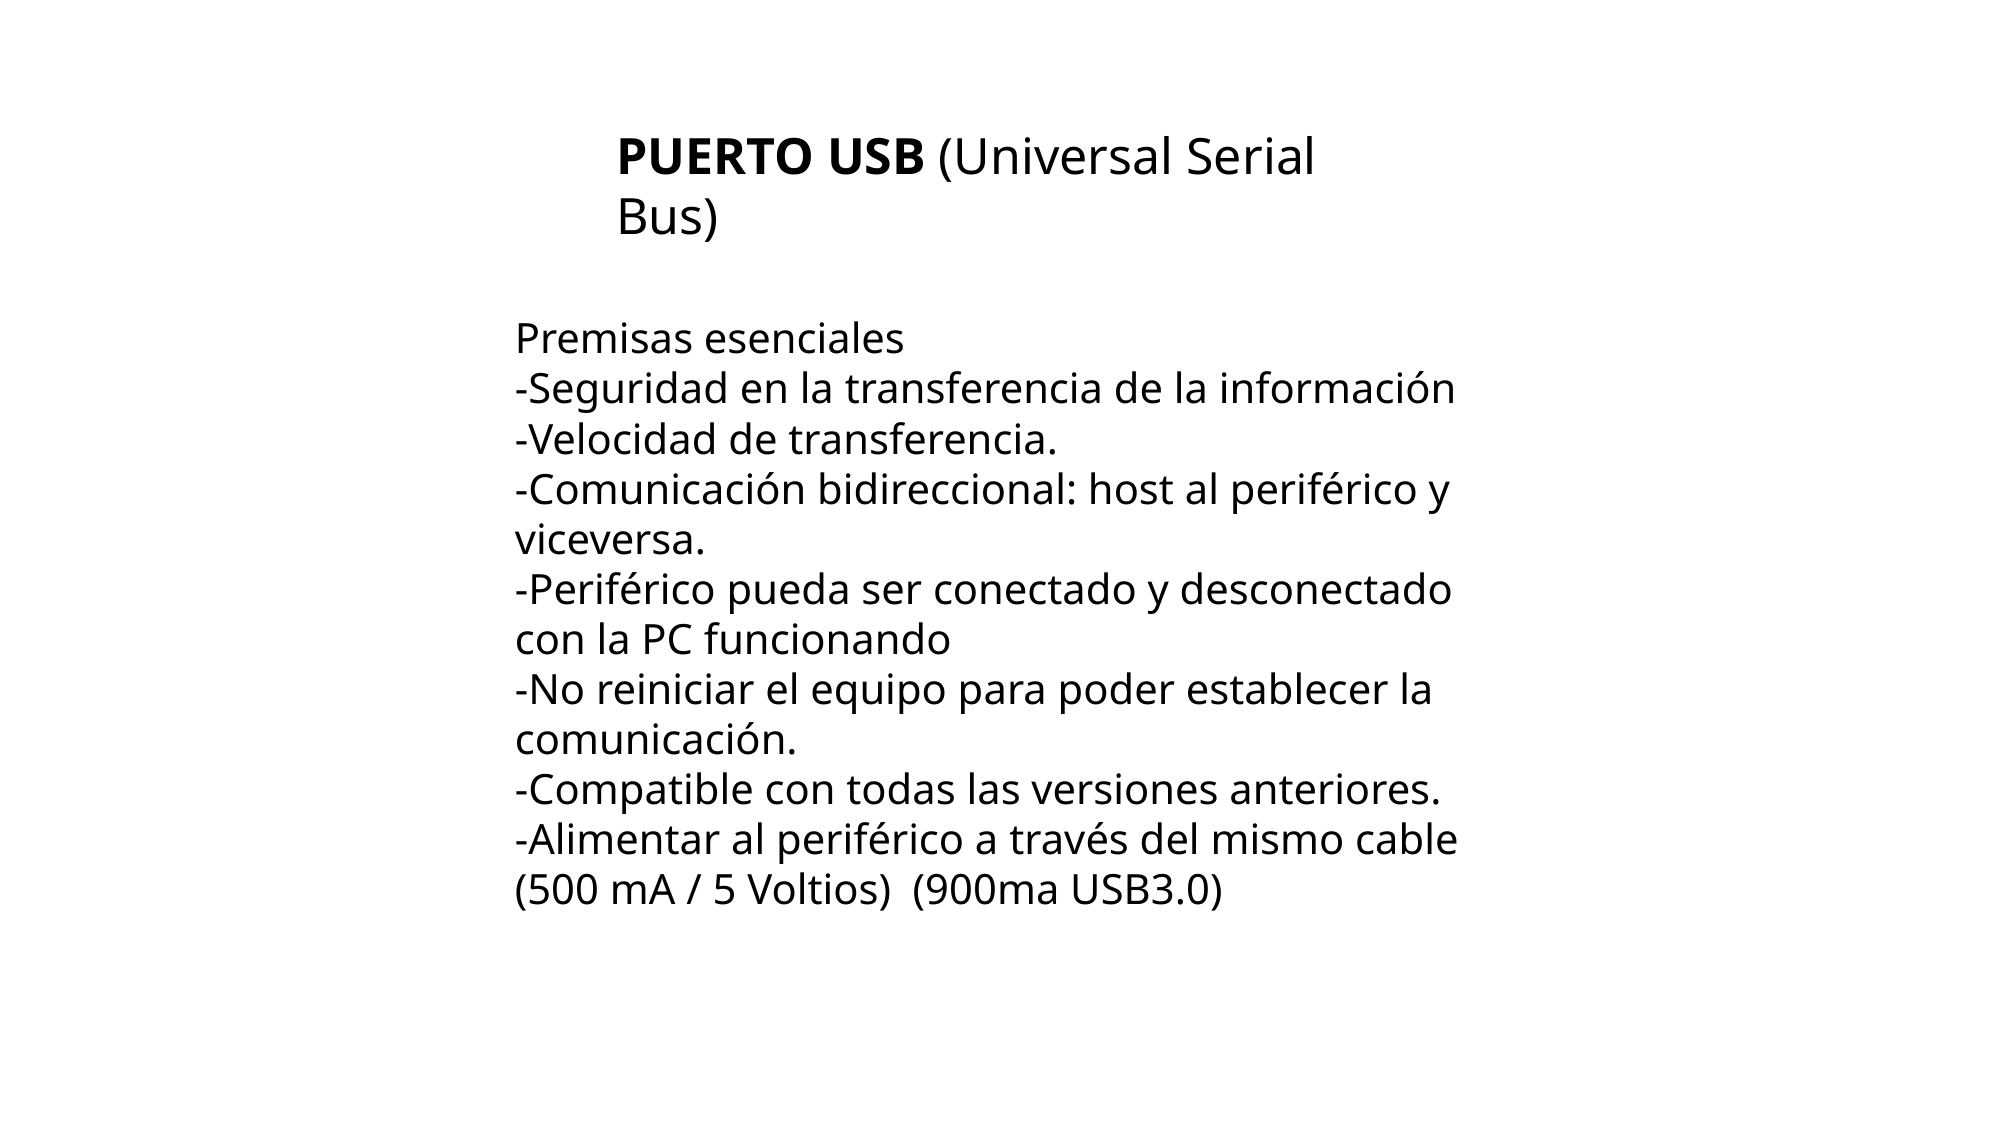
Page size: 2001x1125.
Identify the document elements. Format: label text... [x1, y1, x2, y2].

text_box Premisas esenciales -Seguridad en la transferencia de la información -Velocidad de transferencia. -Comunicación bidireccional: host al periférico y viceversa. -Periférico pueda ser conectado y desconectado con la PC funcionando -No reiniciar el equipo para poder establecer la comunicación. -Compatible con todas las versiones anteriores. -Alimentar al periférico a través del mismo cable (500 mA / 5 Voltios) (900ma USB3.0) [500, 304, 1500, 920]
text_box PUERTO USB (Universal Serial Bus) [601, 117, 1399, 253]
